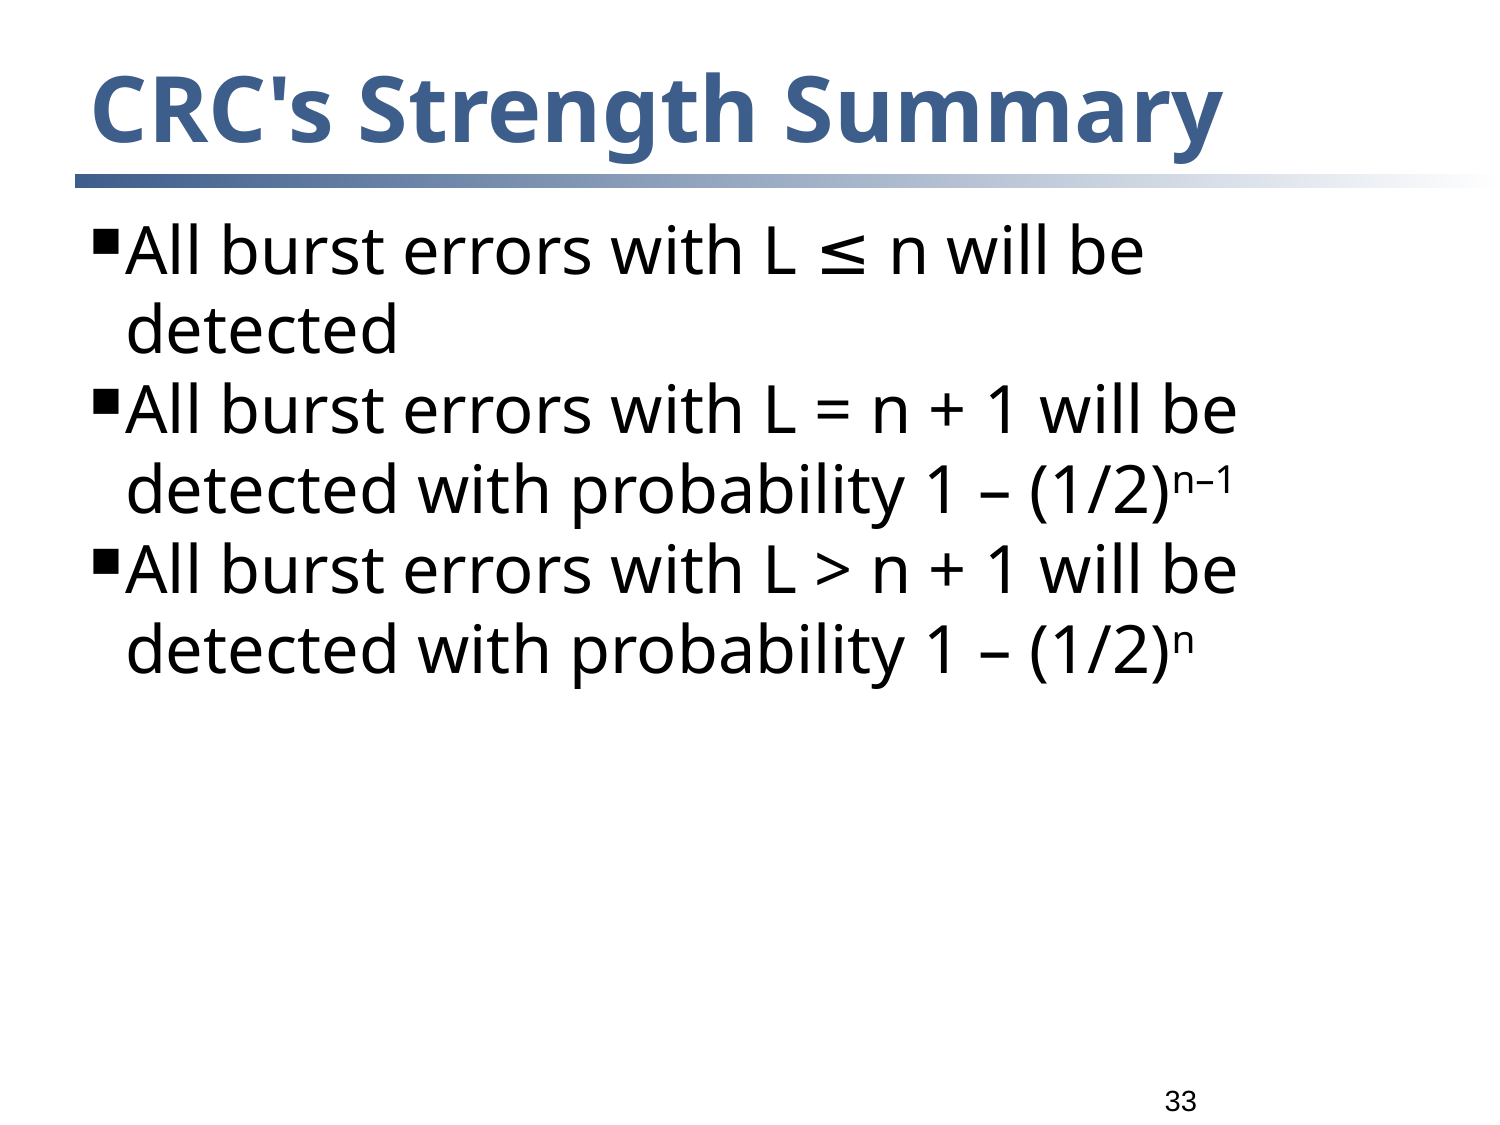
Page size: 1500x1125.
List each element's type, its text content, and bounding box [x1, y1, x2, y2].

text_box CRC's Strength Summary [75, 24, 1425, 188]
text_box <number> [1149, 1046, 1500, 1125]
text_box All burst errors with L ≤ n will be detected All burst errors with L = n + 1 will be detected with probability 1 – (1/2)n–1 All burst errors with L > n + 1 will be detected with probability 1 – (1/2)n [75, 200, 1425, 1013]
